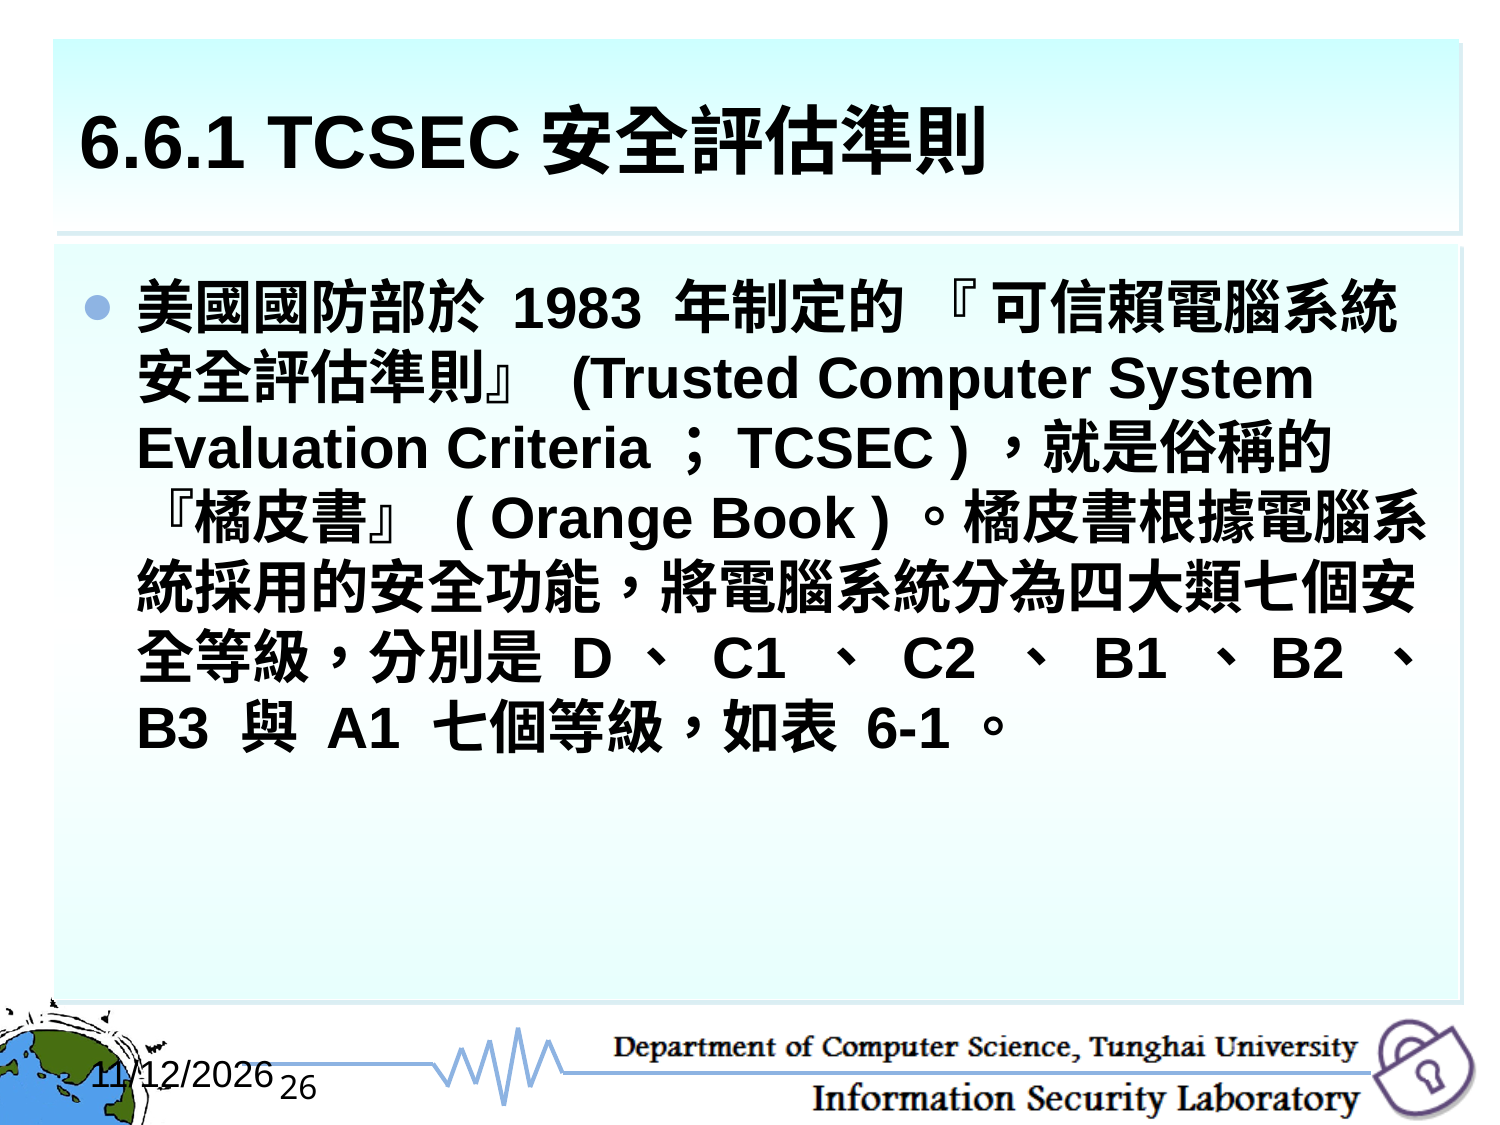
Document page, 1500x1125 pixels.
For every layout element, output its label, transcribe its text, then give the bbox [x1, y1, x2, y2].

picture [601, 1026, 1365, 1071]
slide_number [75, 1042, 425, 1103]
picture [1371, 1017, 1481, 1124]
picture [809, 1076, 1369, 1124]
list 美國國防部於 1983 年制定的 『 可信賴電腦系統安全評估準則』 (Trusted Computer System Evaluation Criteria；TCSEC )，就是俗稱的『橘皮書』 ( Orange Book )。橘皮書根據電腦系統採用的安全功能，將電腦系統分為四大類七個安全等級，分別是 D、 C1 、 C2 、 B1 、B2 、 B3 與 A1 七個等級，如表 6-1。 [64, 262, 1459, 1005]
title 6.6.1 TCSEC安全評估準則 [64, 45, 1449, 233]
slide_number 26 [253, 1058, 333, 1125]
picture [0, 984, 184, 1125]
